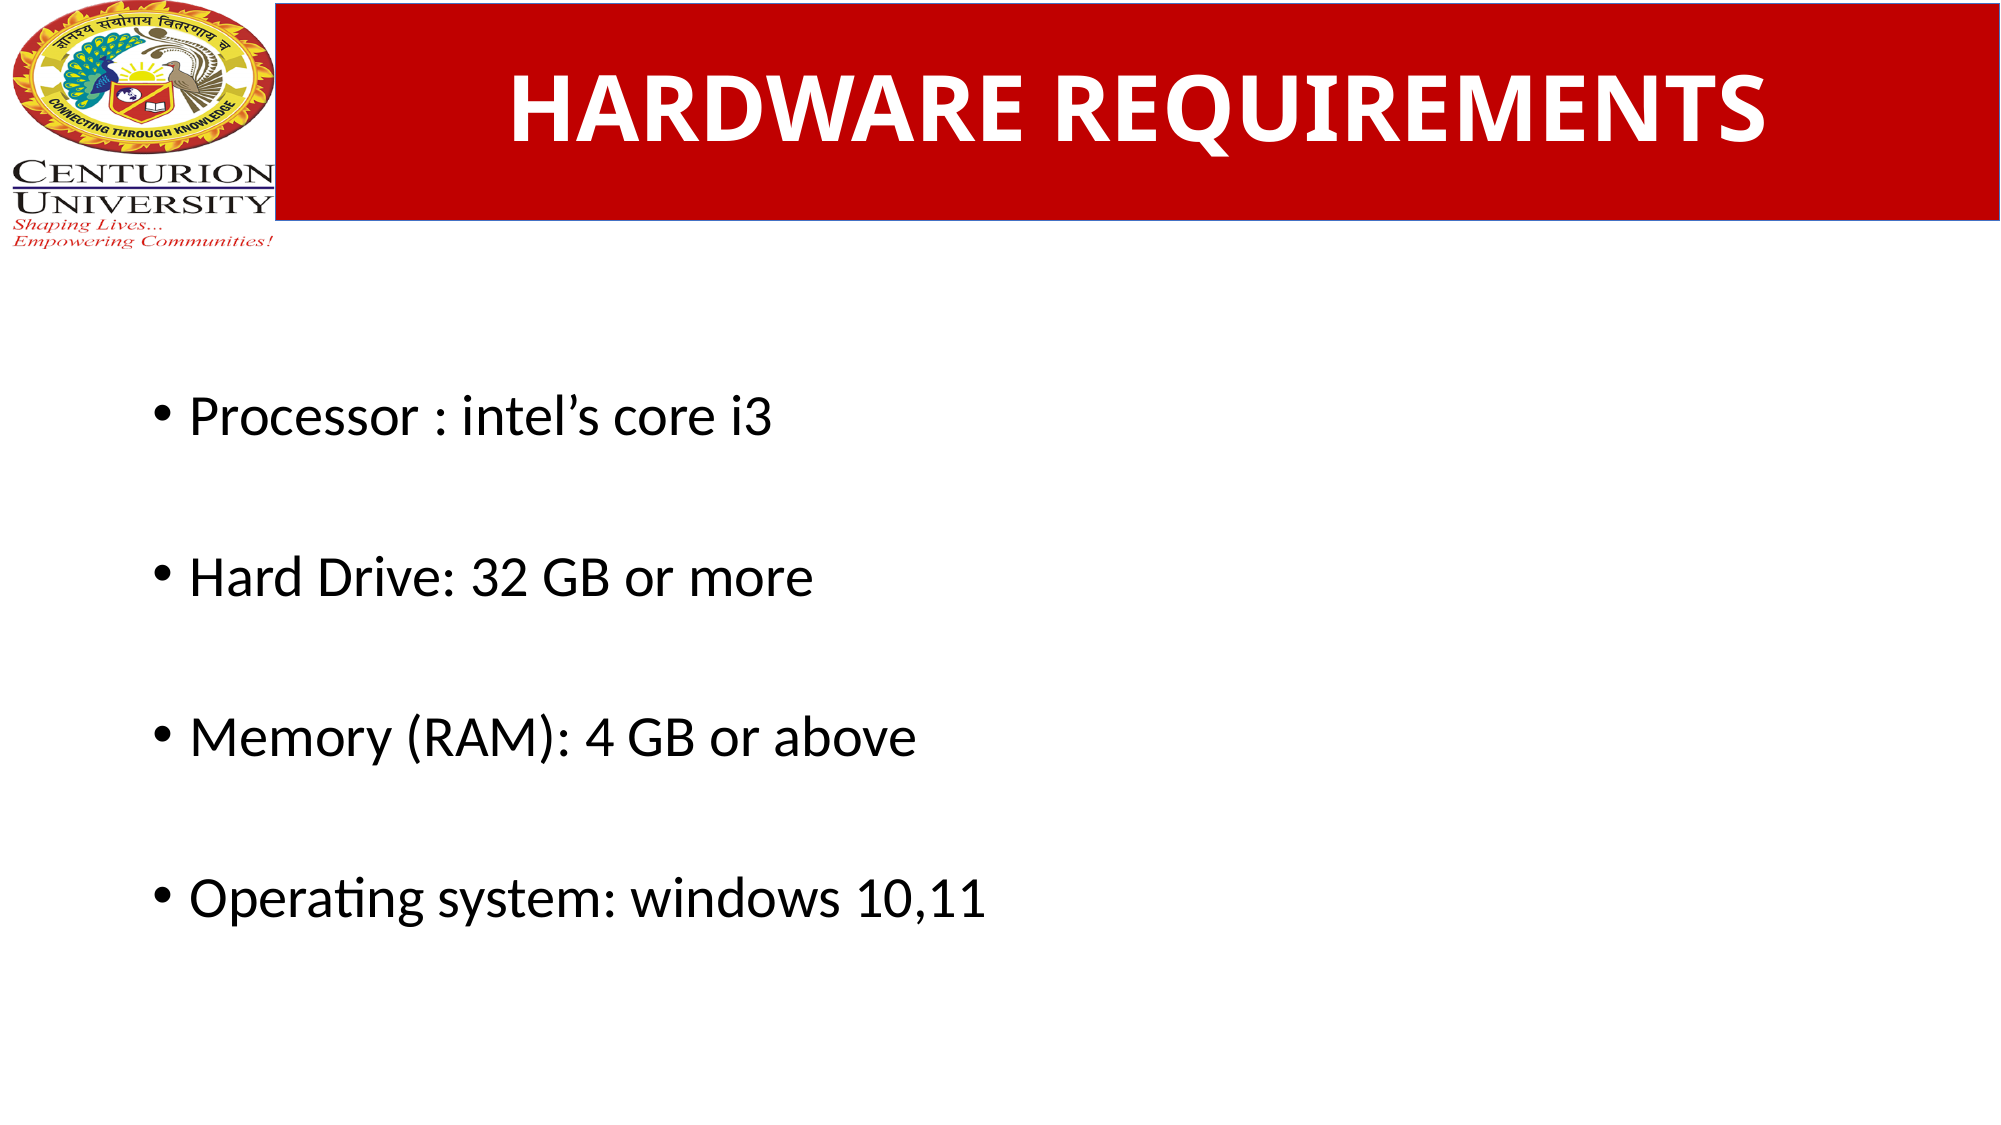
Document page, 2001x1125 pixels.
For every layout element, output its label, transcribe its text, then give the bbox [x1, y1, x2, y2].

list Processor : intel’s core i3 Hard Drive: 32 GB or more Memory (RAM): 4 GB or above Operating system: windows 10,11 [137, 299, 1863, 1014]
picture [12, 0, 275, 249]
title HARDWARE REQUIREMENTS [275, 3, 2000, 221]
